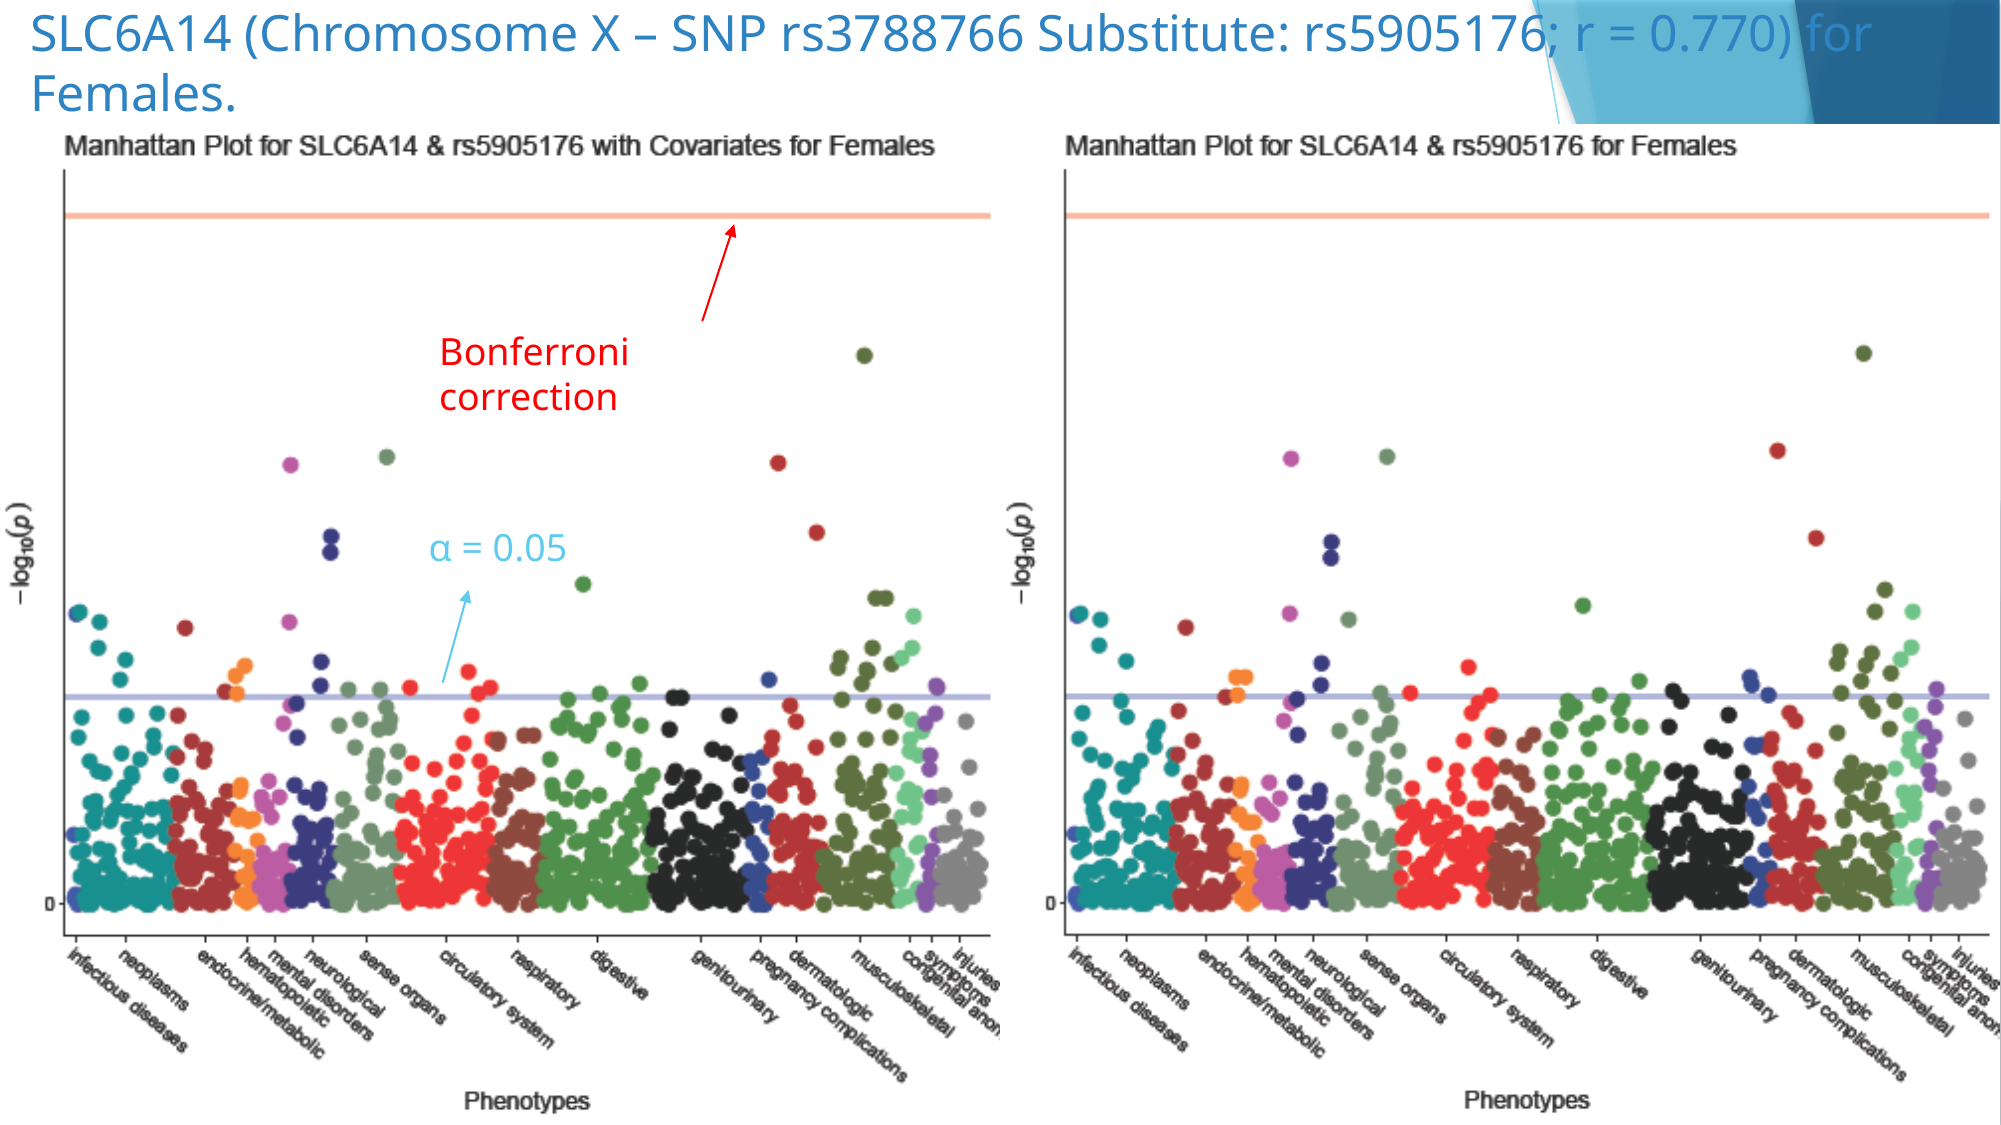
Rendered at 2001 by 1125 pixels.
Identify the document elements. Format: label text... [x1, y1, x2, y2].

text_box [701, 223, 735, 322]
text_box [1001, 124, 2000, 1125]
picture [0, 124, 1001, 1125]
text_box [442, 589, 470, 683]
text_box SLC6A14 (Chromosome X – SNP rs3788766 Substitute: rs5905176; r = 0.770) for Females. [15, 0, 1909, 123]
